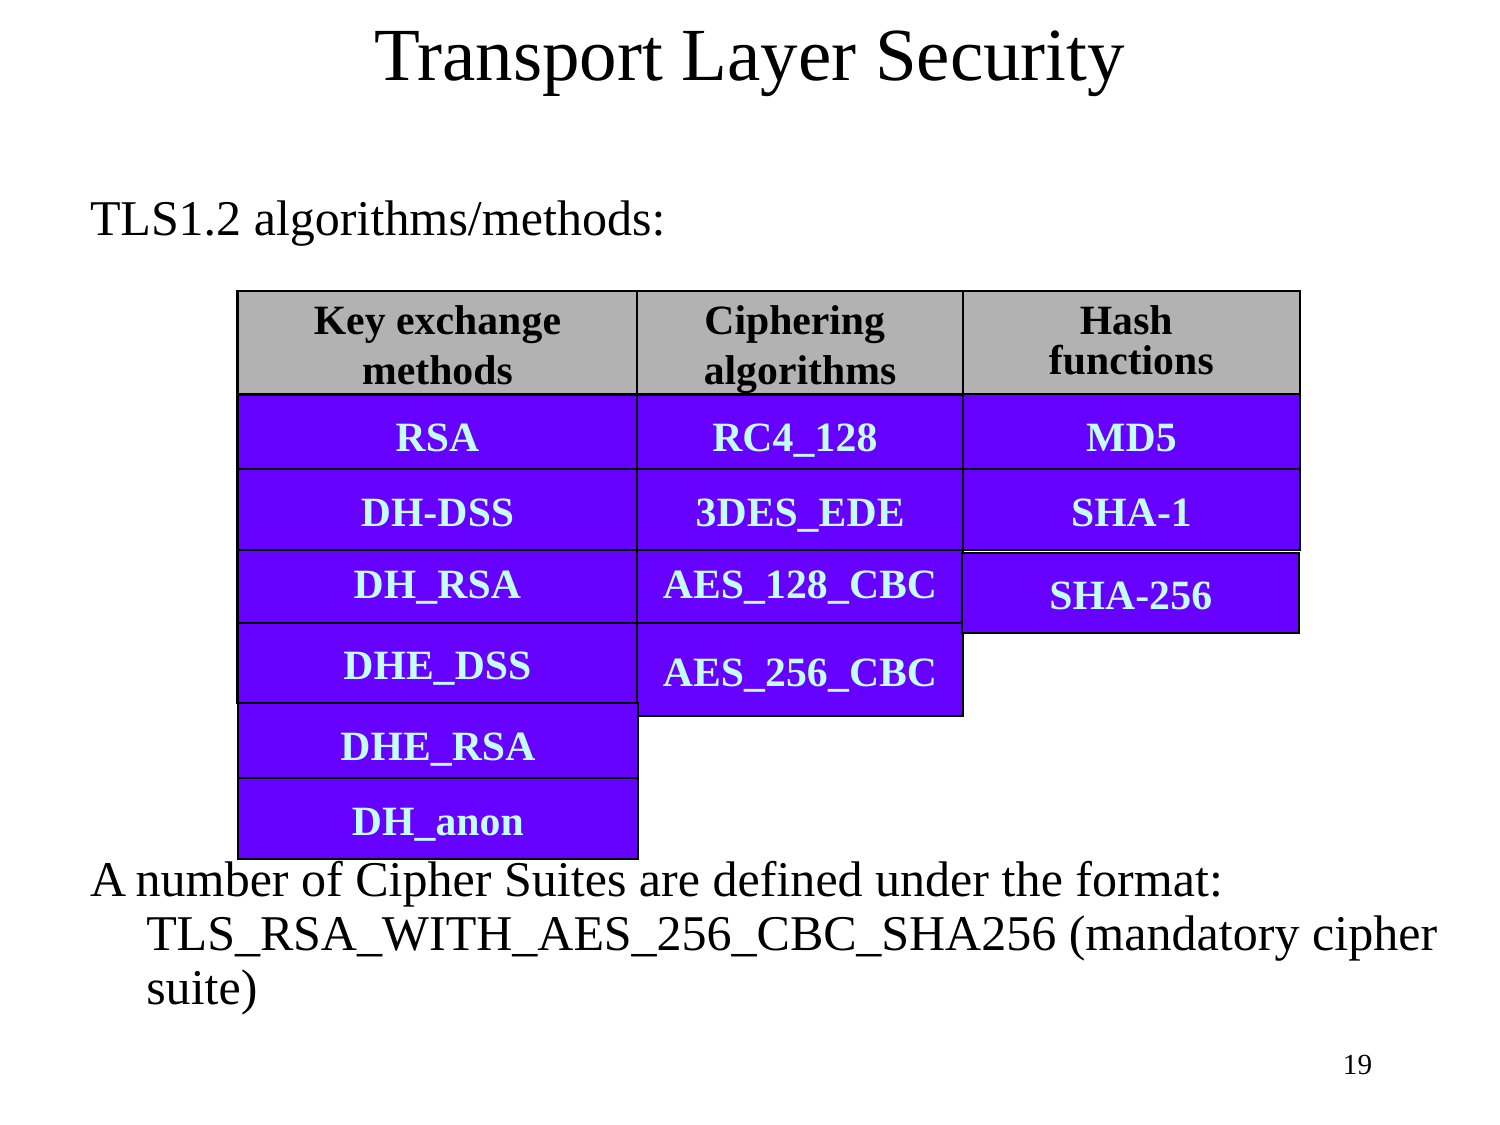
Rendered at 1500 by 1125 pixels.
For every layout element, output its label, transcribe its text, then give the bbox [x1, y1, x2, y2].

title Transport Layer Security [75, 0, 1425, 115]
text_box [237, 290, 1301, 860]
list TLS1.2 algorithms/methods: A number of Cipher Suites are defined under the format: TLS_RSA_WITH_AES_256_CBC_SHA256 (mandatory cipher suite) [75, 184, 1463, 1118]
